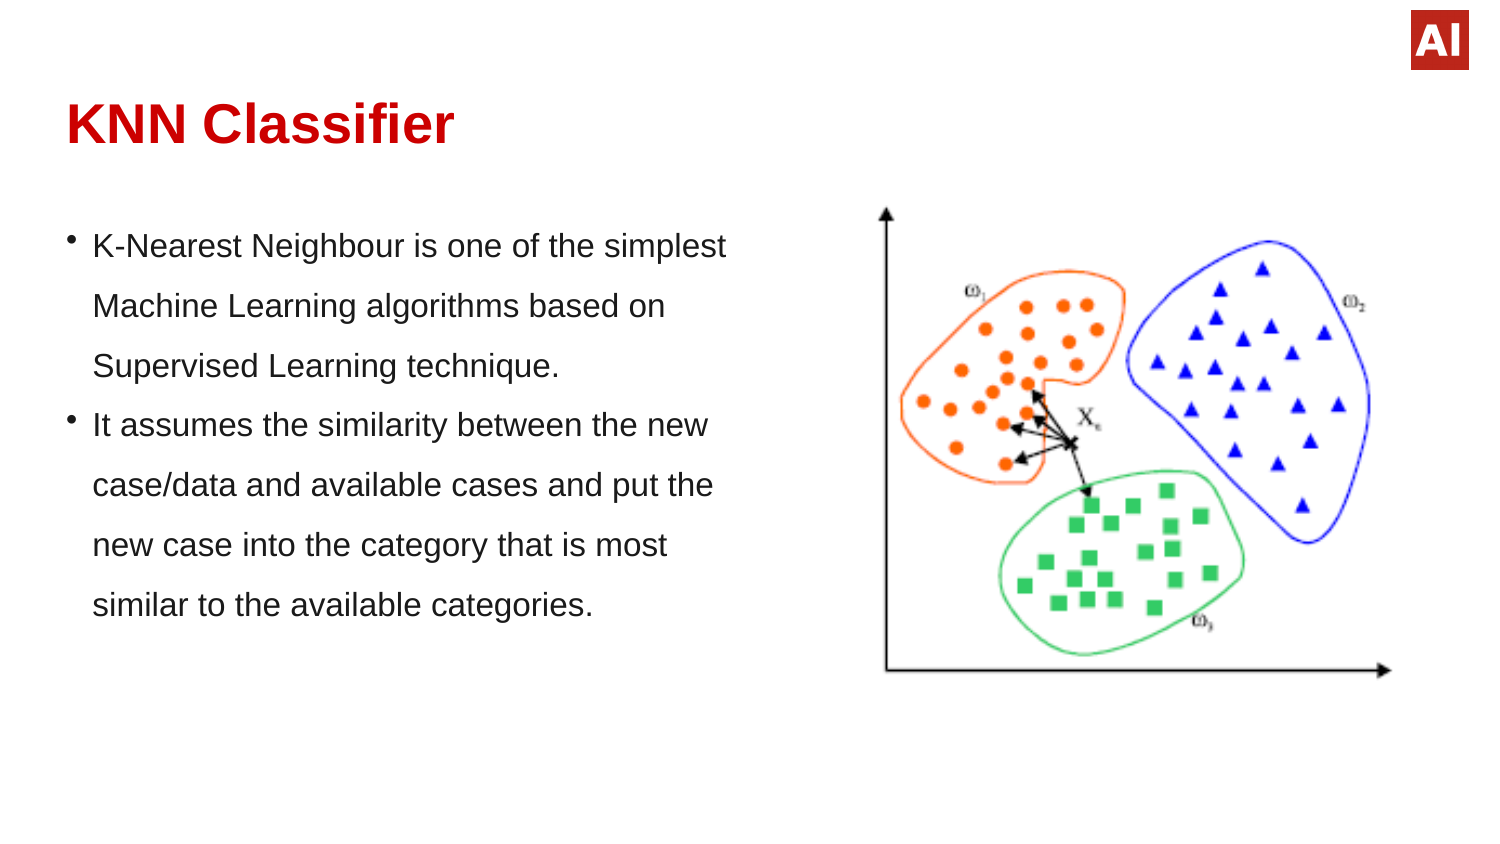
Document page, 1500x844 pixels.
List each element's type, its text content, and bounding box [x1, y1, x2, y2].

title KNN Classifier [50, 72, 1450, 168]
picture [872, 202, 1401, 683]
list K-Nearest Neighbour is one of the simplest Machine Learning algorithms based on Supervised Learning technique. It assumes the similarity between the new case/data and available cases and put the new case into the category that is most similar to the available categories. [50, 188, 786, 750]
picture [1411, 10, 1469, 70]
